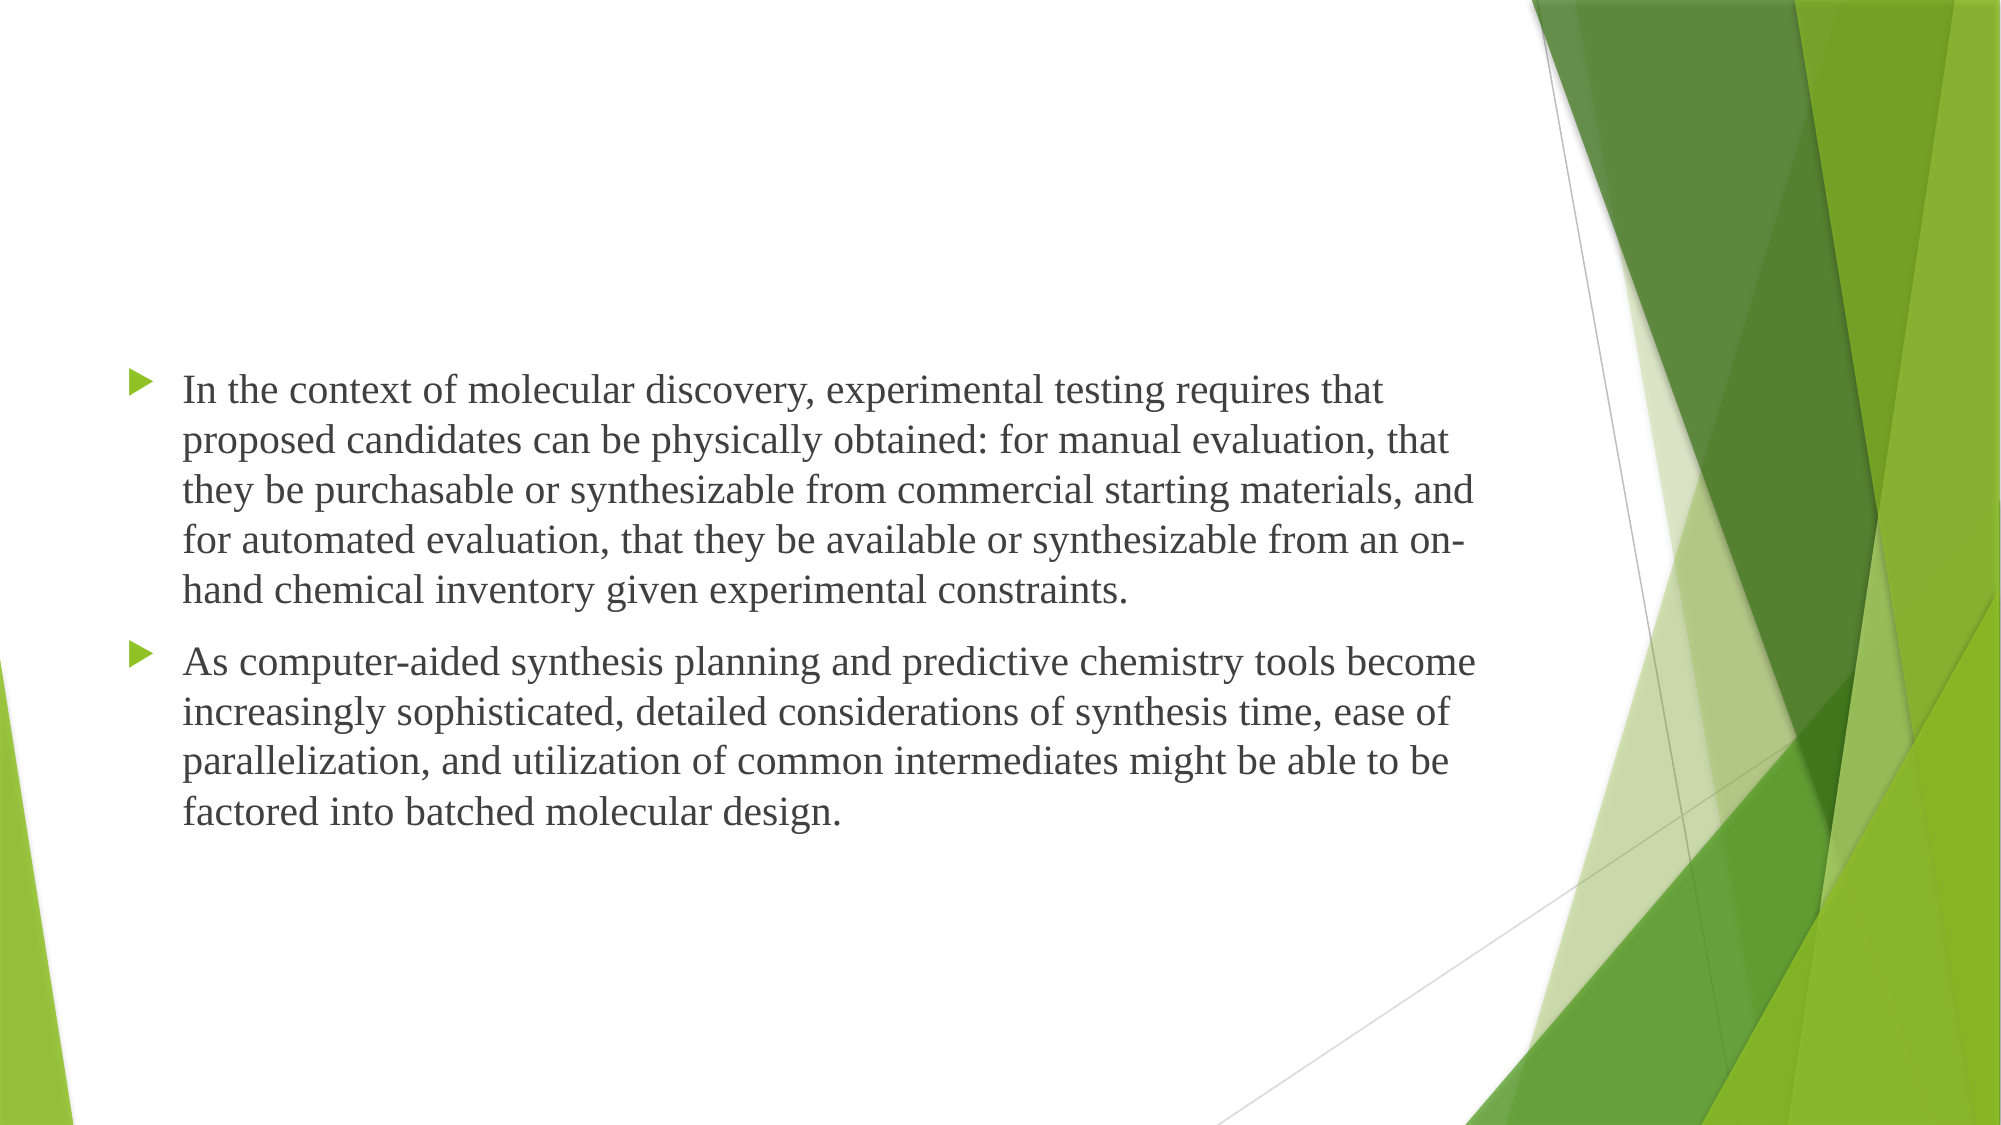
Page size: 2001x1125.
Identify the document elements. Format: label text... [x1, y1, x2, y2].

list In the context of molecular discovery, experimental testing requires that proposed candidates can be physically obtained: for manual evaluation, that they be purchasable or synthesizable from commercial starting materials, and for automated evaluation, that they be available or synthesizable from an on-hand chemical inventory given experimental constraints. As computer-aided synthesis planning and predictive chemistry tools become increasingly sophisticated, detailed considerations of synthesis time, ease of parallelization, and utilization of common intermediates might be able to be factored into batched molecular design. [111, 354, 1522, 992]
